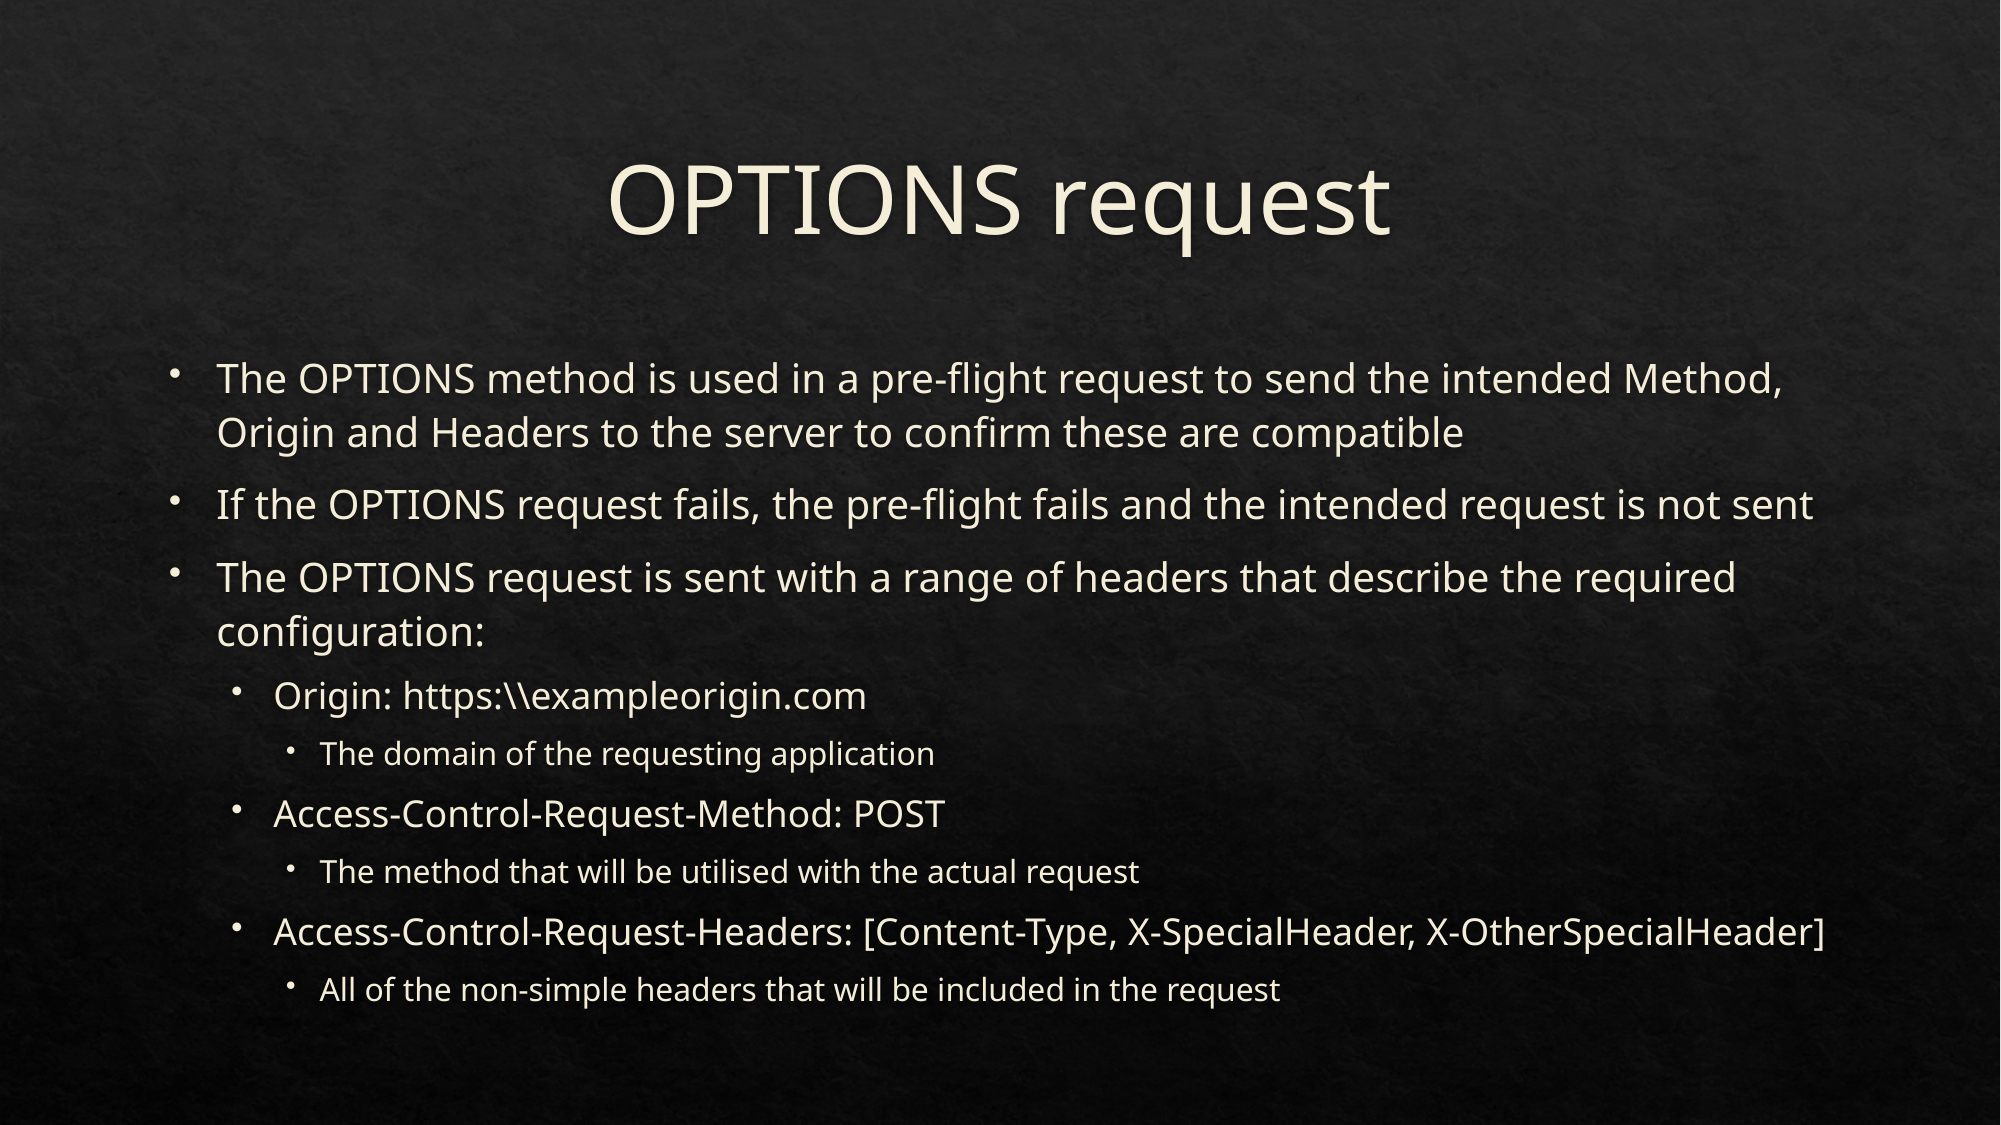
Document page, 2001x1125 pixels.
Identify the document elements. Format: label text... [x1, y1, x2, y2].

title OPTIONS request [149, 99, 1849, 307]
list The OPTIONS method is used in a pre-flight request to send the intended Method, Origin and Headers to the server to confirm these are compatible If the OPTIONS request fails, the pre-flight fails and the intended request is not sent The OPTIONS request is sent with a range of headers that describe the required configuration: Origin: https:\\exampleorigin.com The domain of the requesting application Access-Control-Request-Method: POST The method that will be utilised with the actual request Access-Control-Request-Headers: [Content-Type, X-SpecialHeader, X-OtherSpecialHeader] All of the non-simple headers that will be included in the request [149, 340, 1849, 1052]
